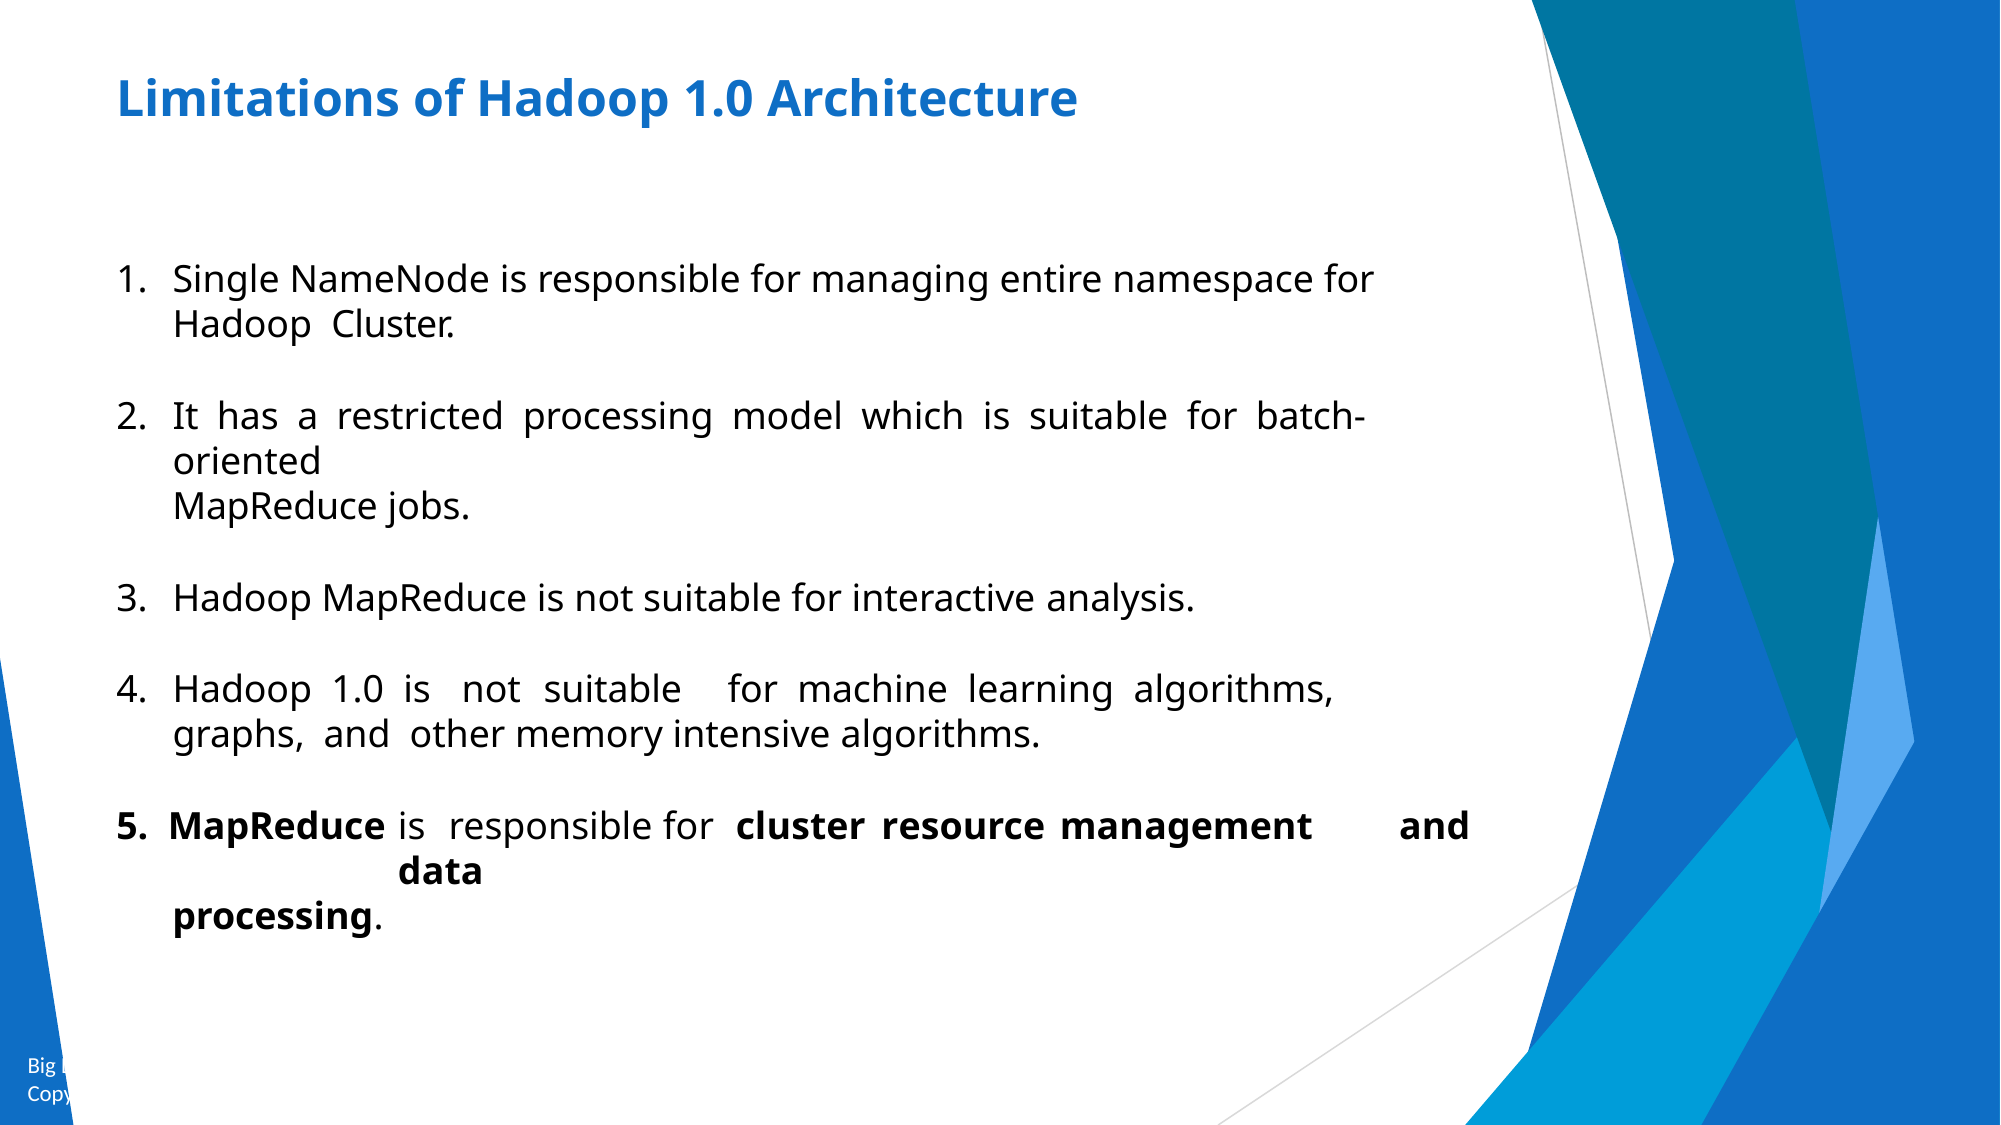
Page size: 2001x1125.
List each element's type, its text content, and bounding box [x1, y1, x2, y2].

text_box Single NameNode is responsible for managing entire namespace for Hadoop Cluster. It has a restricted processing model which is suitable for batch-oriented MapReduce jobs. Hadoop MapReduce is not suitable for interactive analysis. Hadoop 1.0 is not suitable for machine learning algorithms, graphs, and other memory intensive algorithms. 5. MapReduce is responsible for cluster resource management and data processing. [114, 254, 1477, 938]
footer Big Data and Analytics by Seema Acharya and Subhashini Chellappan Copyright 2015, WILEY INDIA PVT. LTD. [25, 1054, 667, 1125]
title Limitations of Hadoop 1.0 Architecture [114, 65, 1886, 254]
